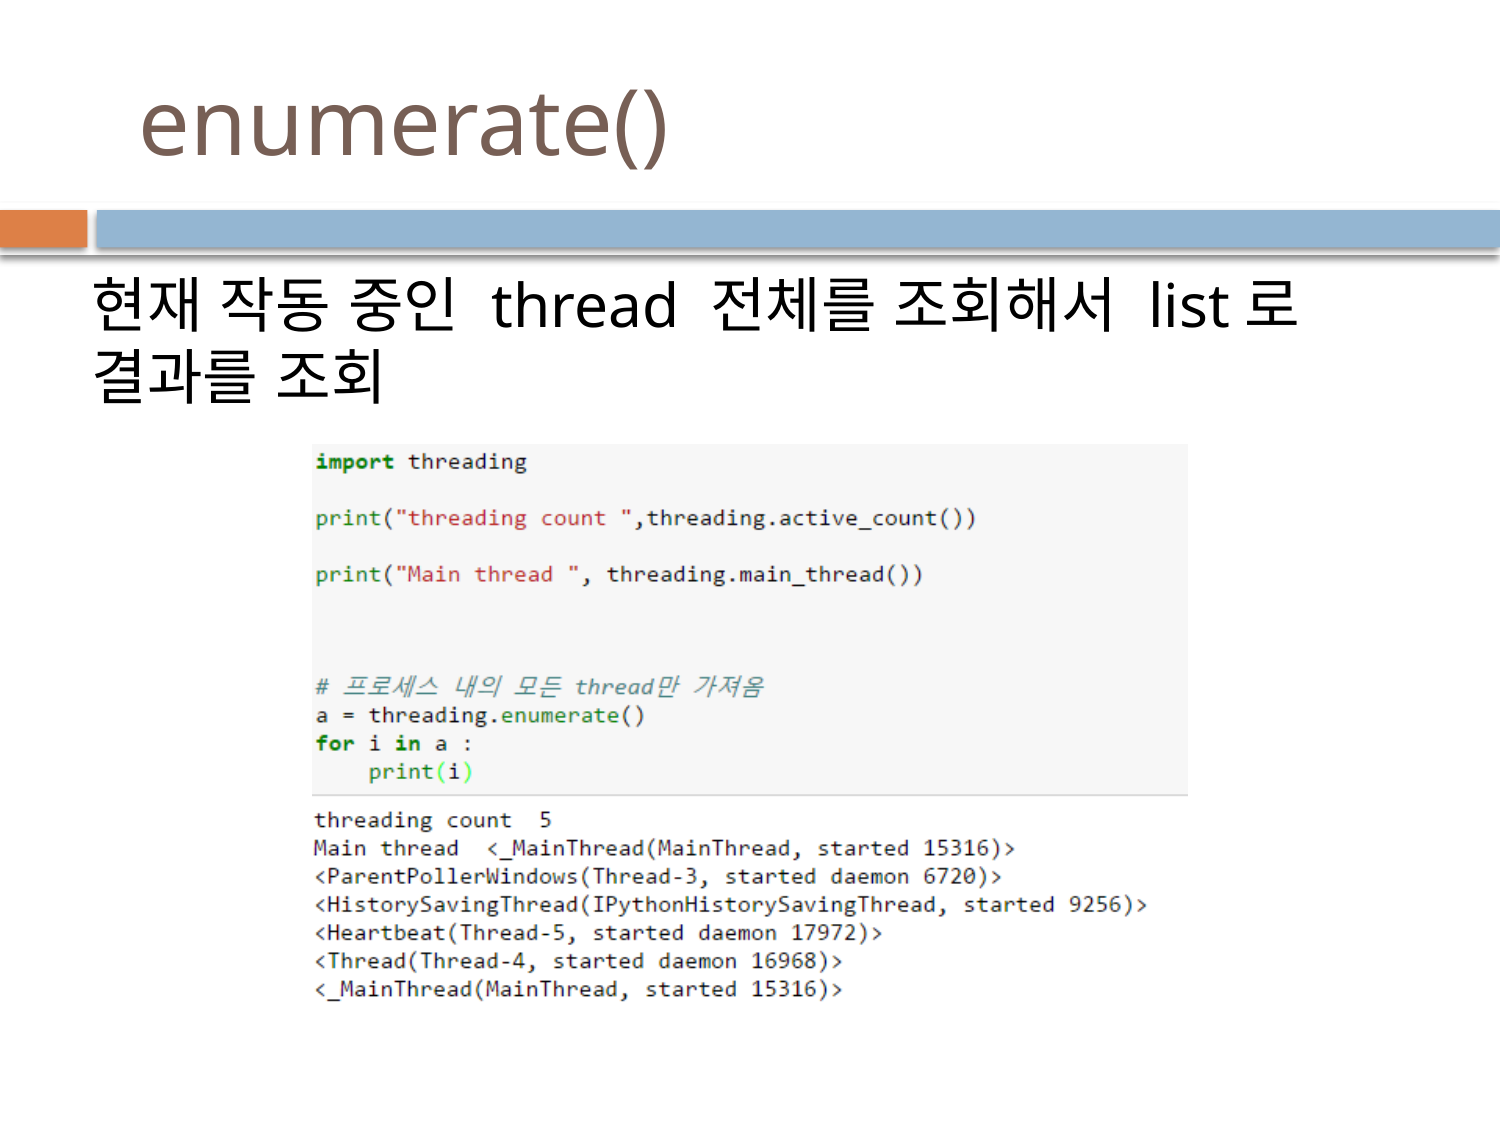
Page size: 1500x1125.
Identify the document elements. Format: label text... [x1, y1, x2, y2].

title enumerate() [100, 37, 1438, 200]
picture [312, 444, 1188, 1006]
list 현재 작동 중인 thread 전체를 조회해서 list로 결과를 조회 [76, 259, 1427, 598]
